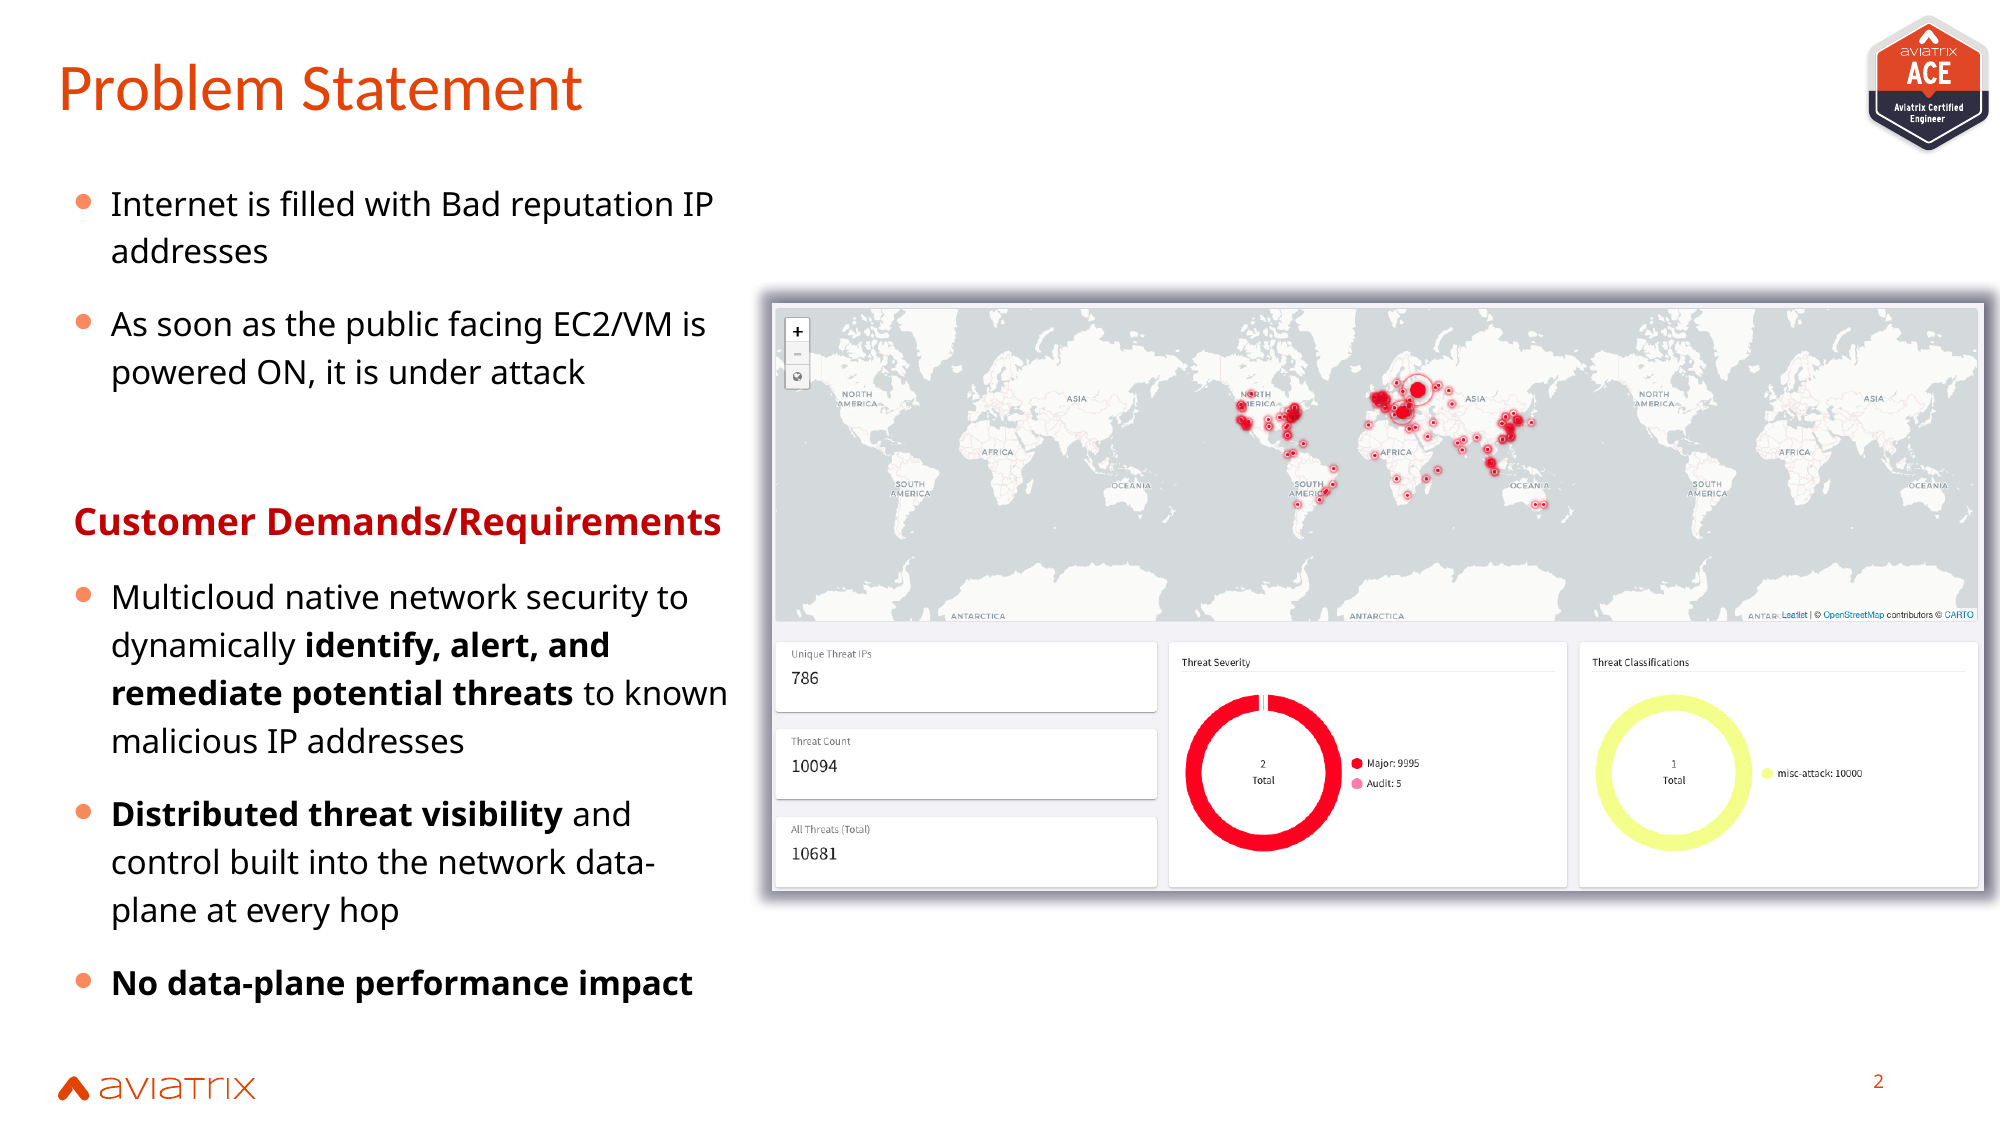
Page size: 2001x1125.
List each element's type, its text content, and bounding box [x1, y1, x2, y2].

slide_number 1 [1842, 1058, 1915, 1108]
picture [772, 303, 1984, 891]
title Problem Statement [43, 40, 1827, 137]
text_box Internet is filled with Bad reputation IP addresses As soon as the public facing EC2/VM is powered ON, it is under attack Customer Demands/Requirements Multicloud native network security to dynamically identify, alert, and remediate potential threats to known malicious IP addresses Distributed threat visibility and control built into the network data-plane at every hop No data-plane performance impact [58, 167, 747, 1027]
